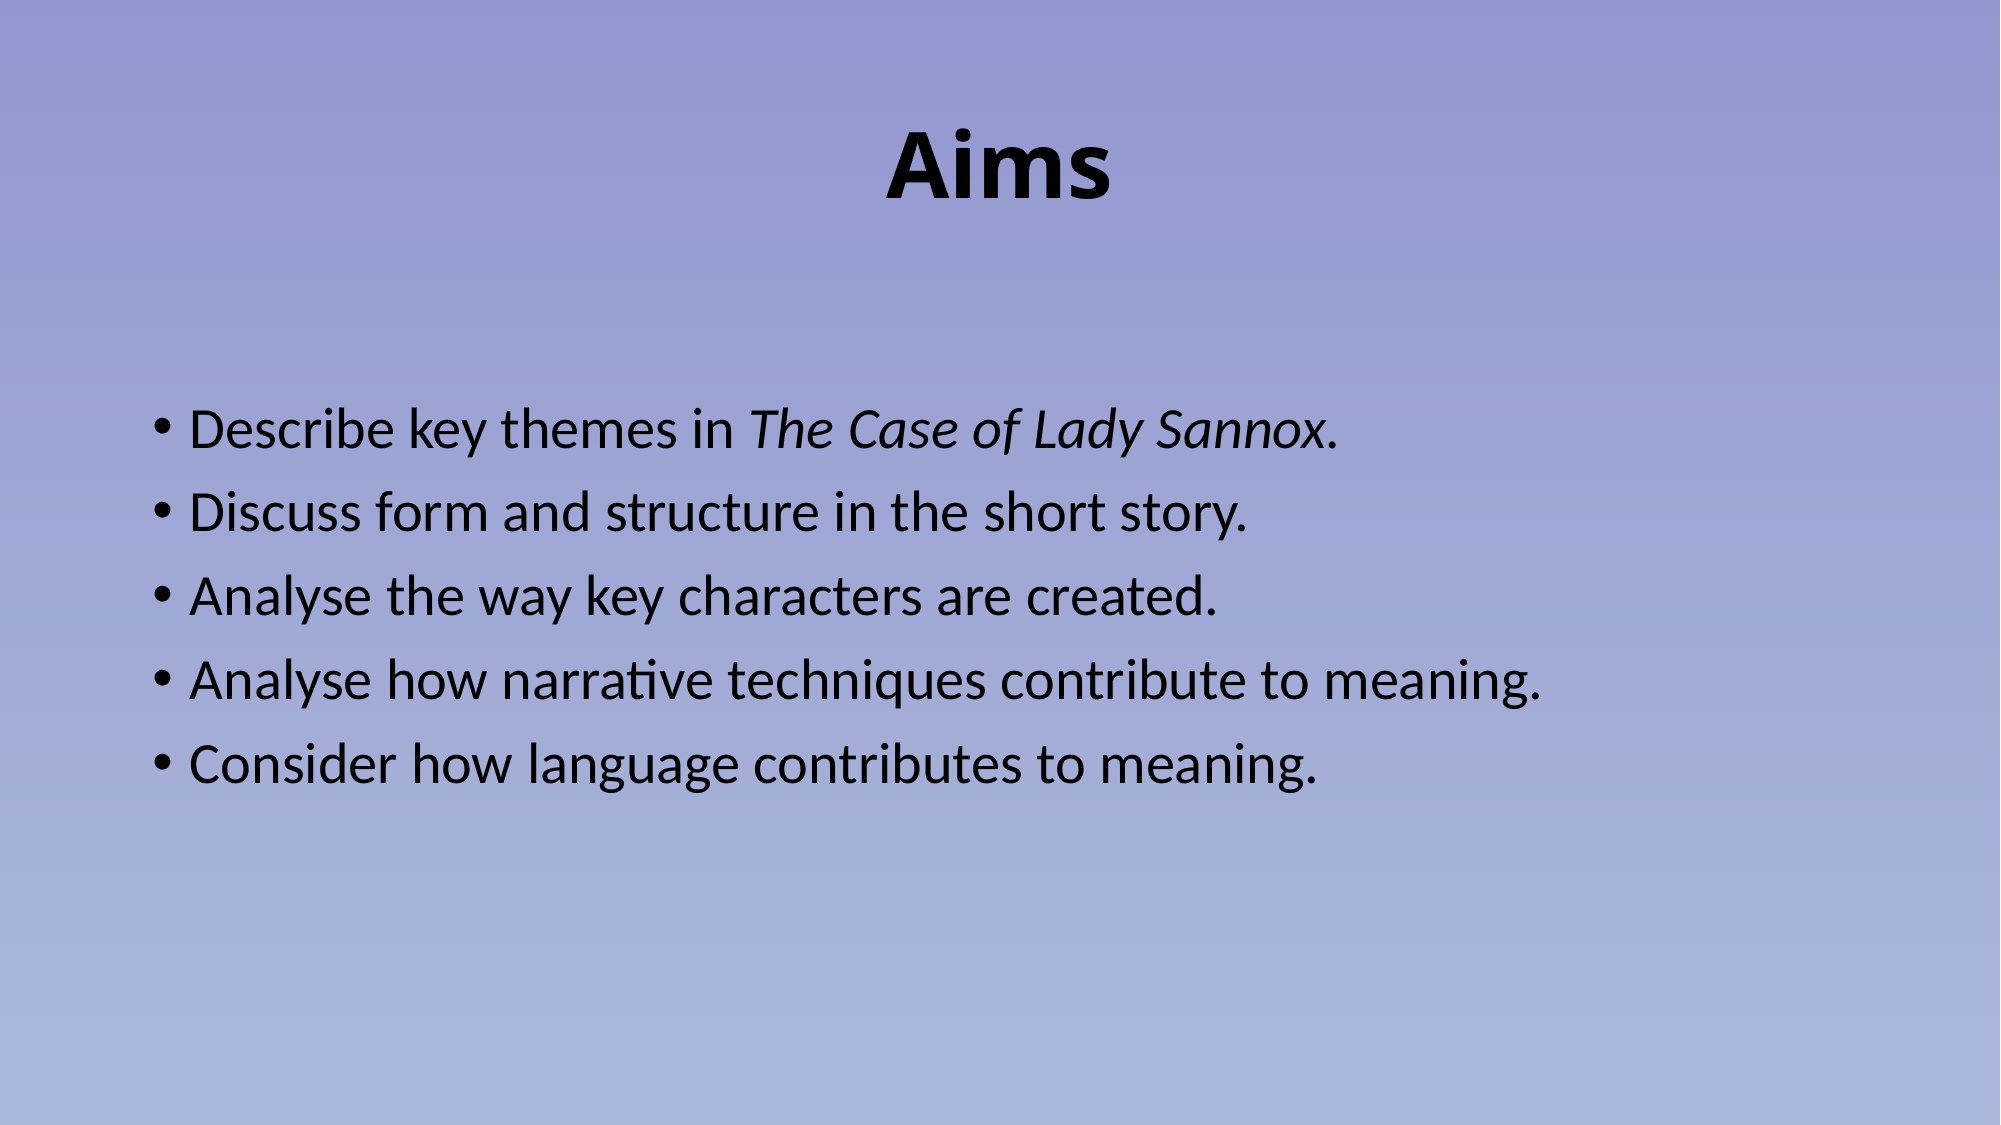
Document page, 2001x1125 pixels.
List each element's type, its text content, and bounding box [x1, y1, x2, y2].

list Describe key themes in The Case of Lady Sannox. Discuss form and structure in the short story. Analyse the way key characters are created. Analyse how narrative techniques contribute to meaning. Consider how language contributes to meaning. [137, 299, 1863, 1014]
title Aims [137, 59, 1863, 278]
